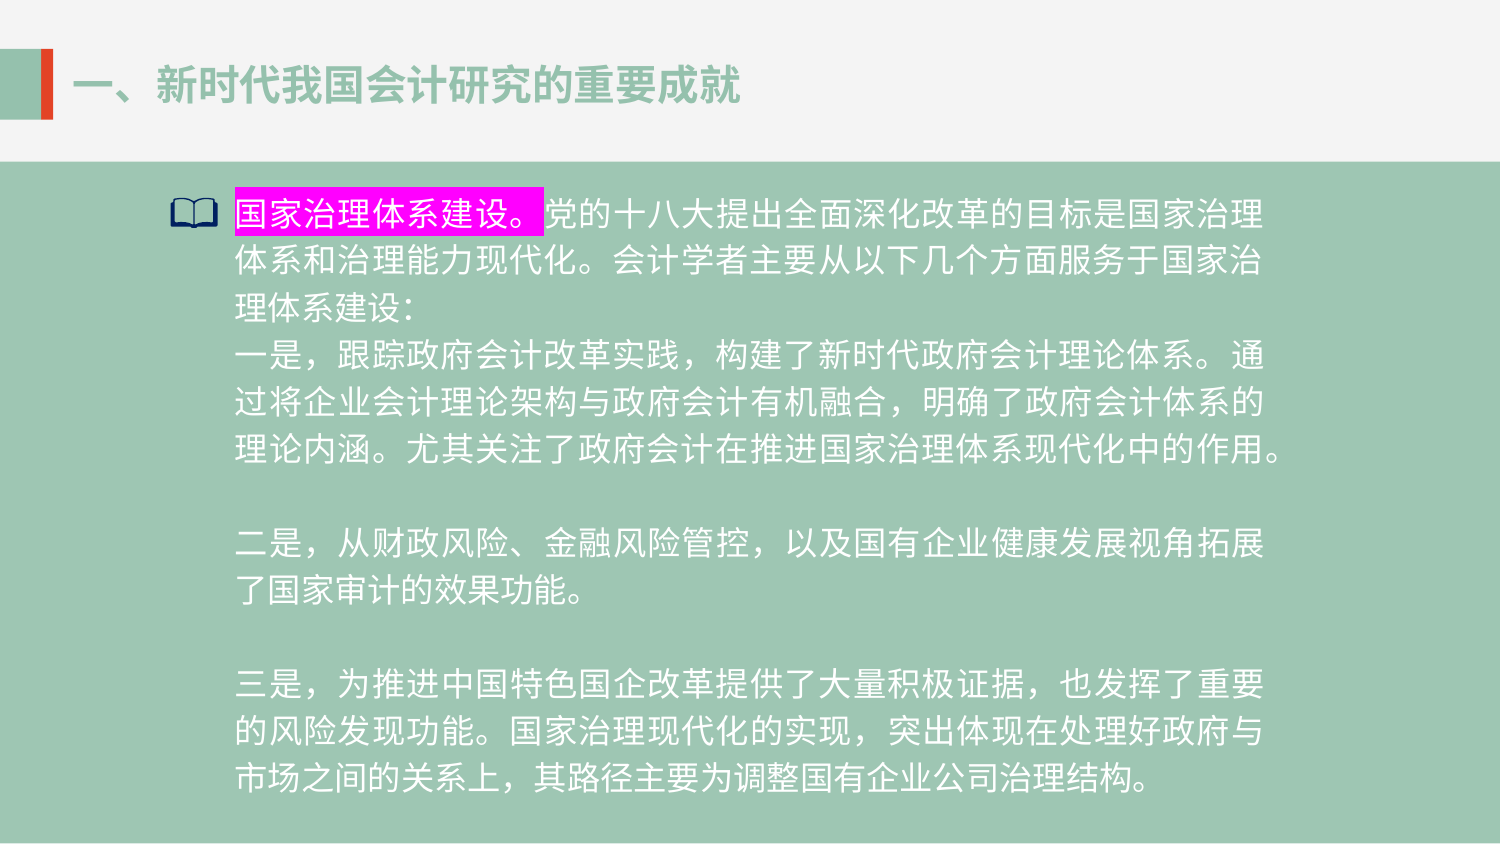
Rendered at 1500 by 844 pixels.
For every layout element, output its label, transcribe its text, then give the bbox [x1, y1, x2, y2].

text_box [0, 161, 1500, 844]
text_box 一、新时代我国会计研究的重要成就 [58, 51, 756, 117]
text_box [0, 48, 54, 120]
text_box [170, 197, 218, 228]
text_box 国家治理体系建设。党的十八大提出全面深化改革的目标是国家治理体系和治理能力现代化。会计学者主要从以下几个方面服务于国家治理体系建设： 一是，跟踪政府会计改革实践，构建了新时代政府会计理论体系。通过将企业会计理论架构与政府会计有机融合，明确了政府会计体系的理论内涵。尤其关注了政府会计在推进国家治理体系现代化中的作用。 二是，从财政风险、金融风险管控，以及国有企业健康发展视角拓展了国家审计的效果功能。 三是，为推进中国特色国企改革提供了大量积极证据，也发挥了重要的风险发现功能。国家治理现代化的实现，突出体现在处理好政府与市场之间的关系上，其路径主要为调整国有企业公司治理结构。 [234, 185, 1266, 798]
